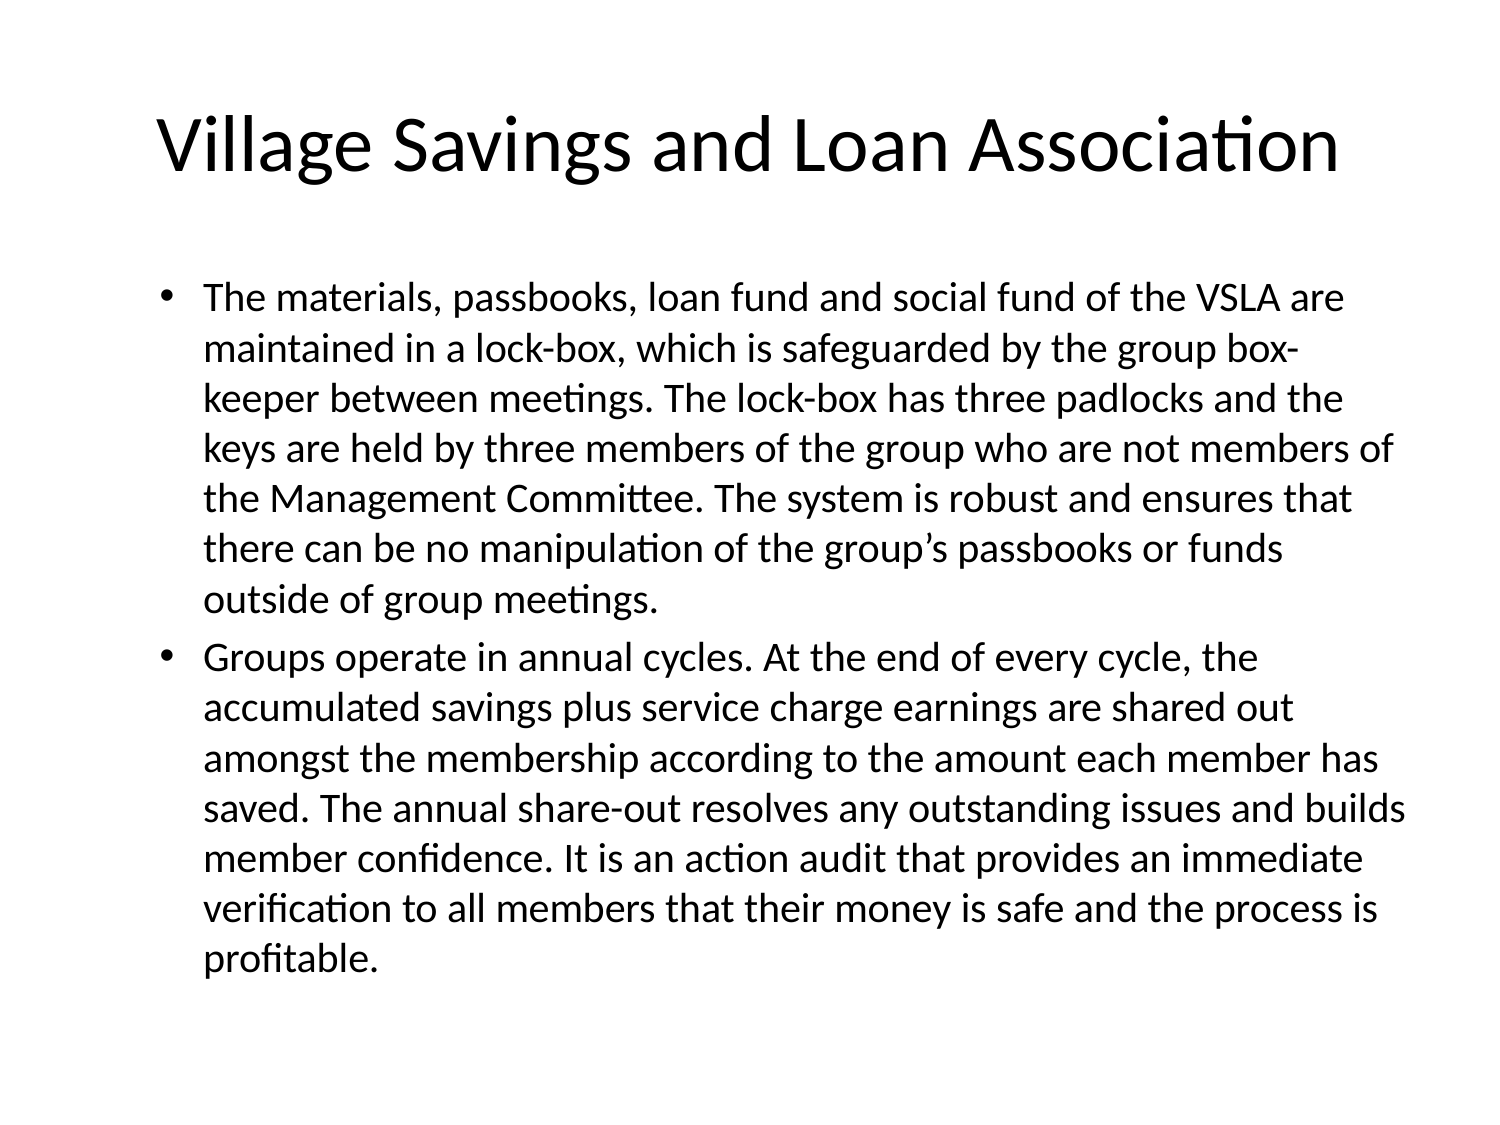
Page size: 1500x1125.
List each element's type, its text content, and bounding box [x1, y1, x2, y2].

title Village Savings and Loan Association [75, 45, 1425, 233]
list The materials, passbooks, loan fund and social fund of the VSLA are maintained in a lock-box, which is safeguarded by the group box-keeper between meetings. The lock-box has three padlocks and the keys are held by three members of the group who are not members of the Management Committee. The system is robust and ensures that there can be no manipulation of the group’s passbooks or funds outside of group meetings. Groups operate in annual cycles. At the end of every cycle, the accumulated savings plus service charge earnings are shared out amongst the membership according to the amount each member has saved. The annual share-out resolves any outstanding issues and builds member confidence. It is an action audit that provides an immediate verification to all members that their money is safe and the process is profitable. [75, 262, 1425, 1005]
